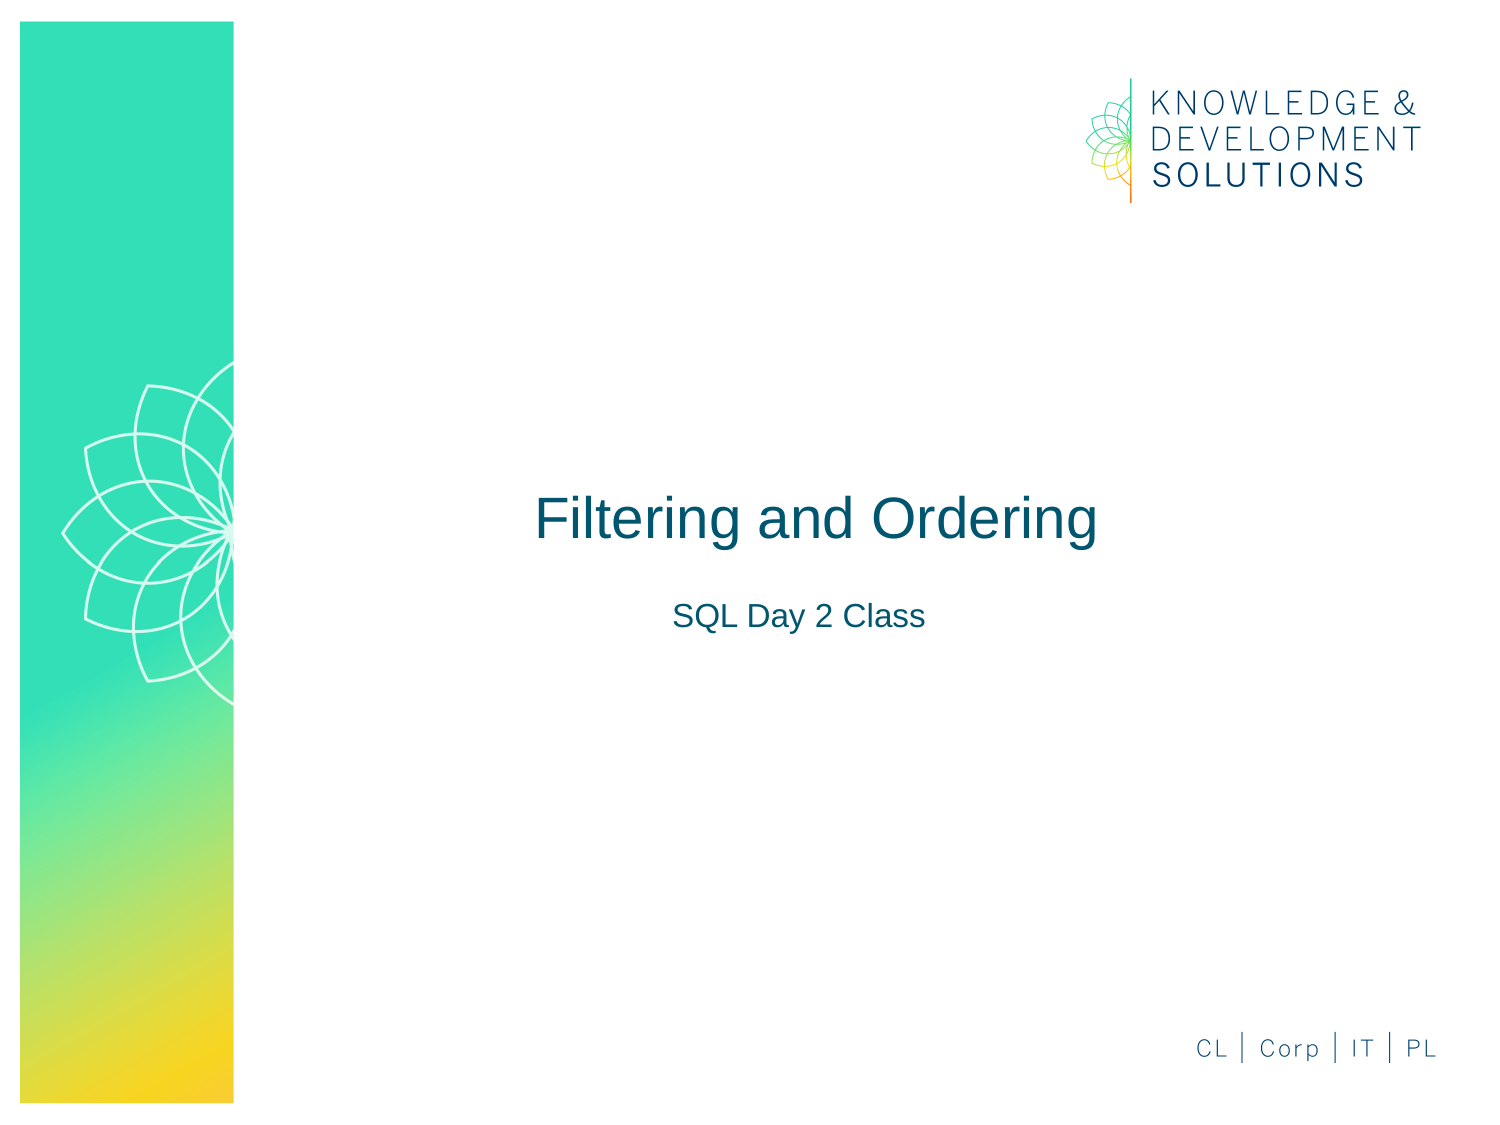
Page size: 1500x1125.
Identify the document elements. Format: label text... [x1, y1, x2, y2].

picture [0, 0, 1500, 1125]
title Filtering and Ordering [291, 473, 1342, 539]
subtitle SQL Day 2 Class [274, 586, 1325, 642]
